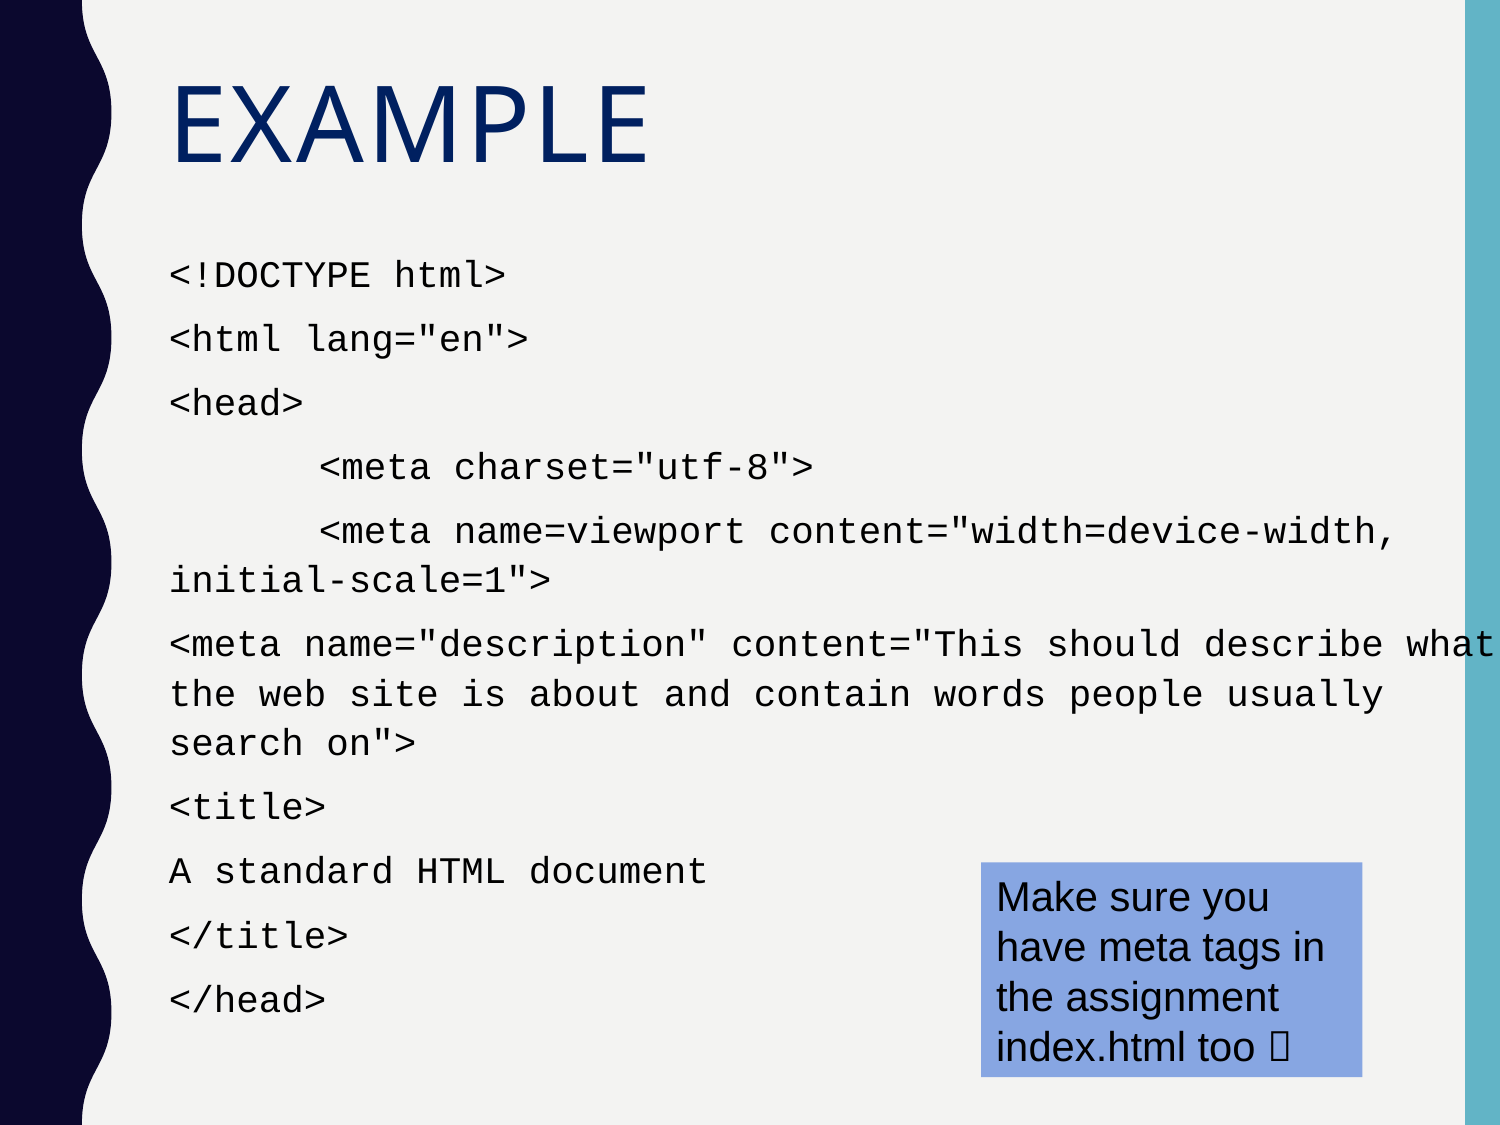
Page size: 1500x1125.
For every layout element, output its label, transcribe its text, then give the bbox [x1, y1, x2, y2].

list <!DOCTYPE html> <html lang="en"> <head> <meta charset="utf-8"> <meta name=viewport content="width=device-width, initial-scale=1"> <meta name="description" content="This should describe what the web site is about and contain words people usually search on"> <title> A standard HTML document </title> </head> [153, 237, 1500, 1125]
title example [153, 62, 1407, 237]
text_box Make sure you have meta tags in the assignment index.html too  [981, 862, 1363, 1078]
